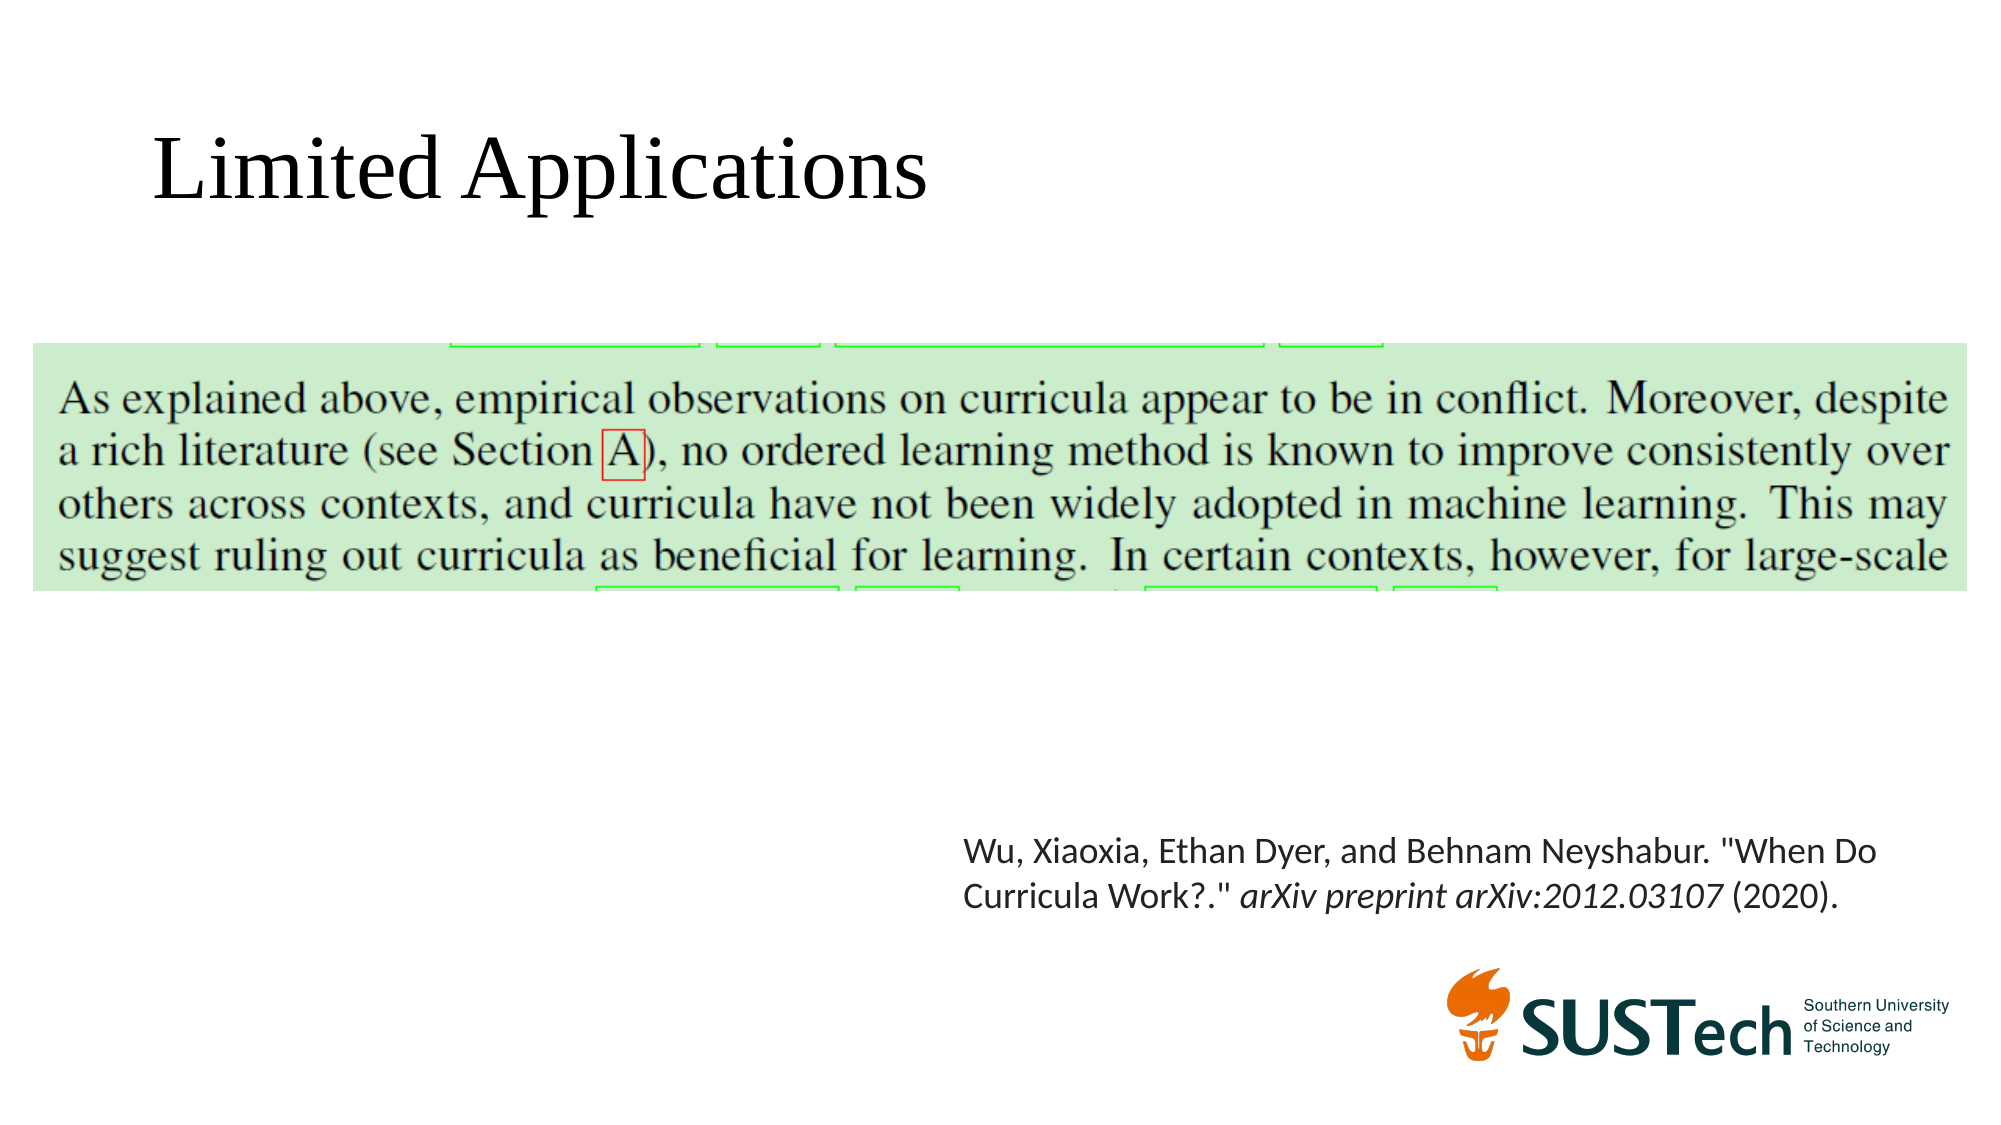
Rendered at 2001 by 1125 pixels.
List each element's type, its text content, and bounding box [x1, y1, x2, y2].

title Limited Applications [137, 59, 1863, 278]
picture [33, 343, 1967, 591]
text_box Wu, Xiaoxia, Ethan Dyer, and Behnam Neyshabur. "When Do Curricula Work?." arXiv preprint arXiv:2012.03107 (2020). [948, 818, 1949, 924]
picture [1447, 968, 1949, 1062]
